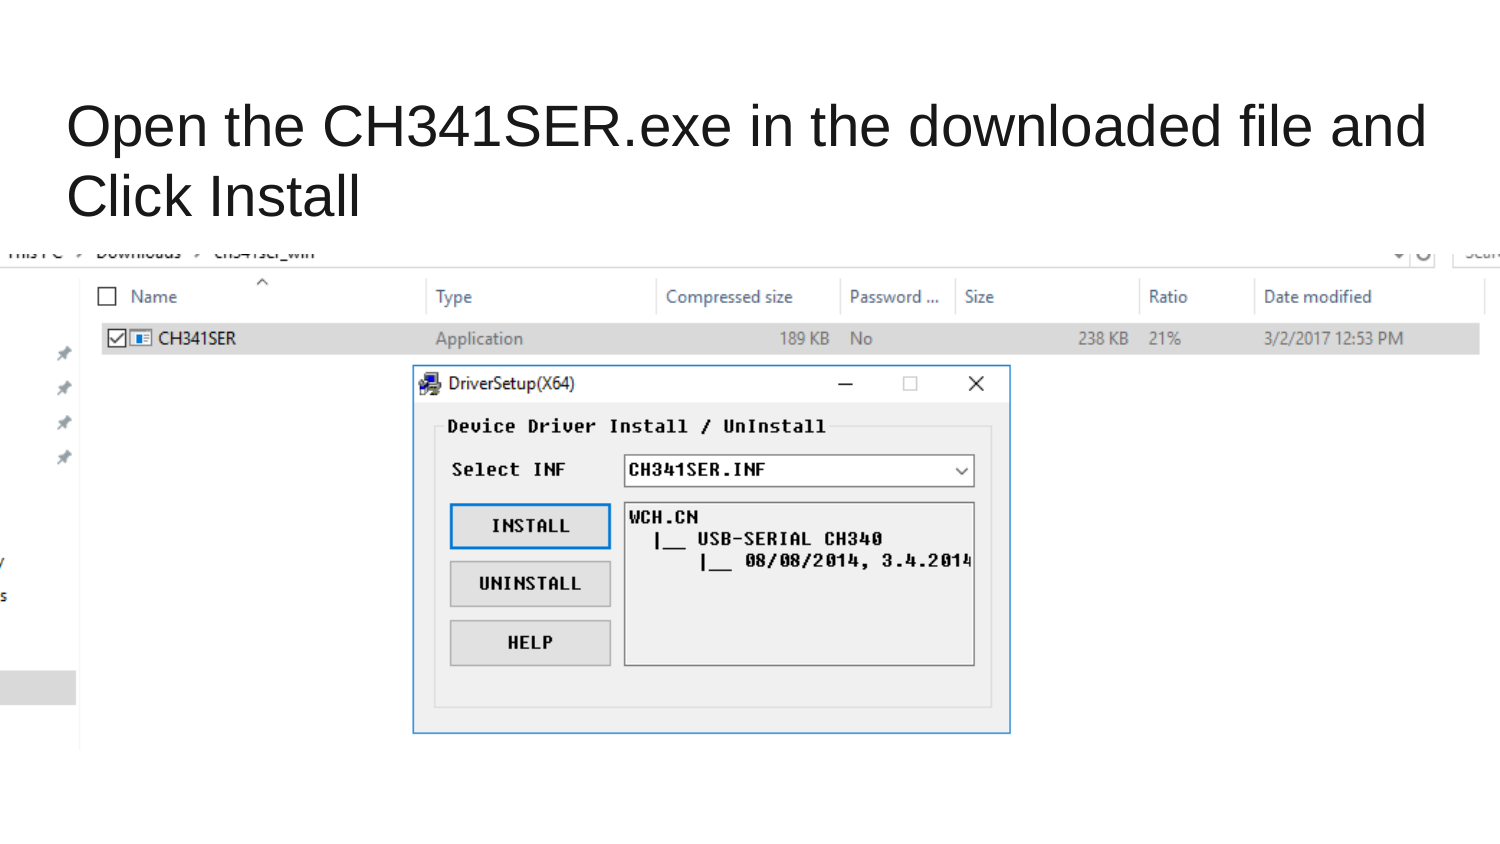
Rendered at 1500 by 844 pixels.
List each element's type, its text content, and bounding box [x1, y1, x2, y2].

title Open the CH341SER.exe in the downloaded file and Click Install [51, 72, 1449, 167]
picture [0, 254, 1500, 750]
